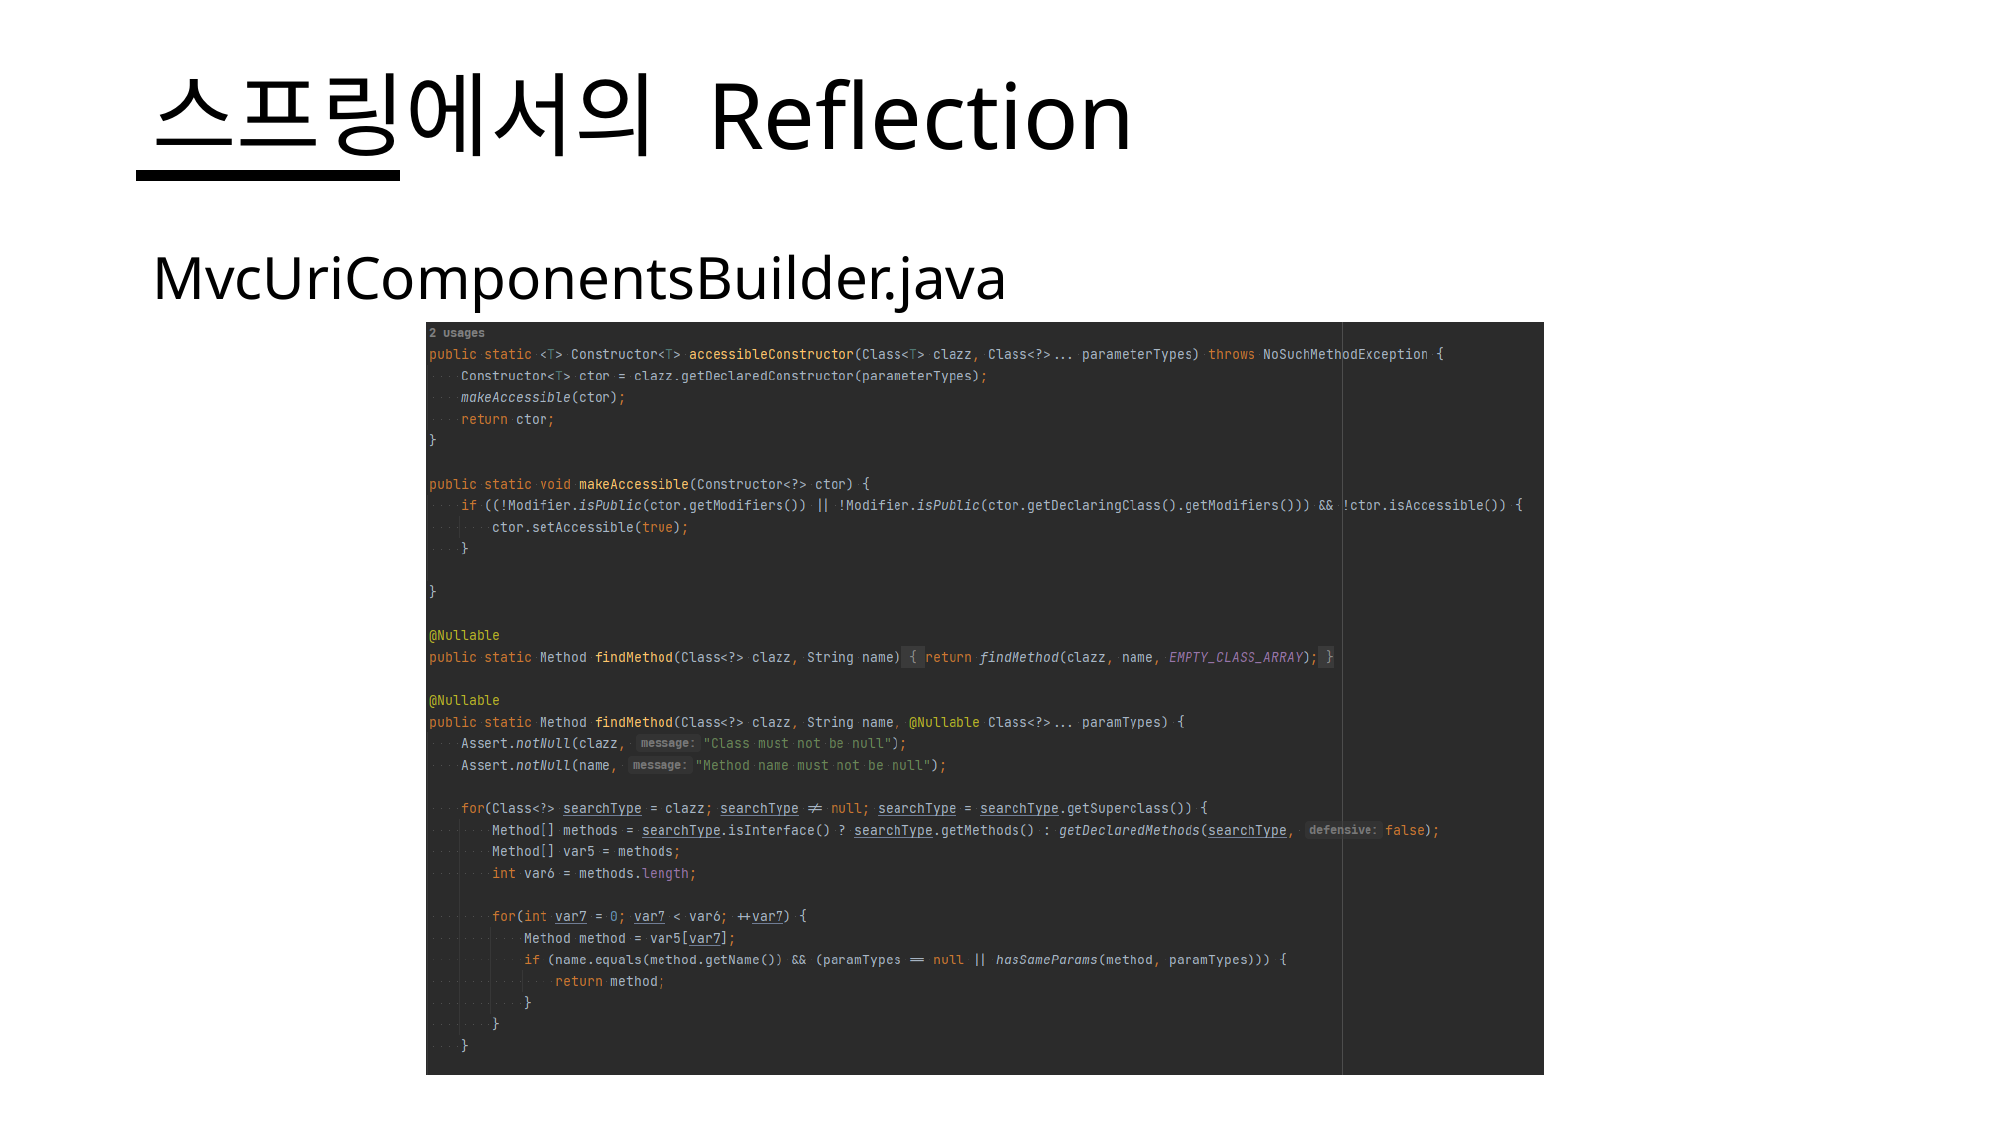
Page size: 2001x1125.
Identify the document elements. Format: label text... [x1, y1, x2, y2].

list MvcUriComponentsBuilder.java [137, 241, 1863, 1014]
text_box [136, 170, 400, 181]
picture [426, 322, 1544, 1076]
title 스프링에서의 Reflection [137, 59, 1863, 180]
